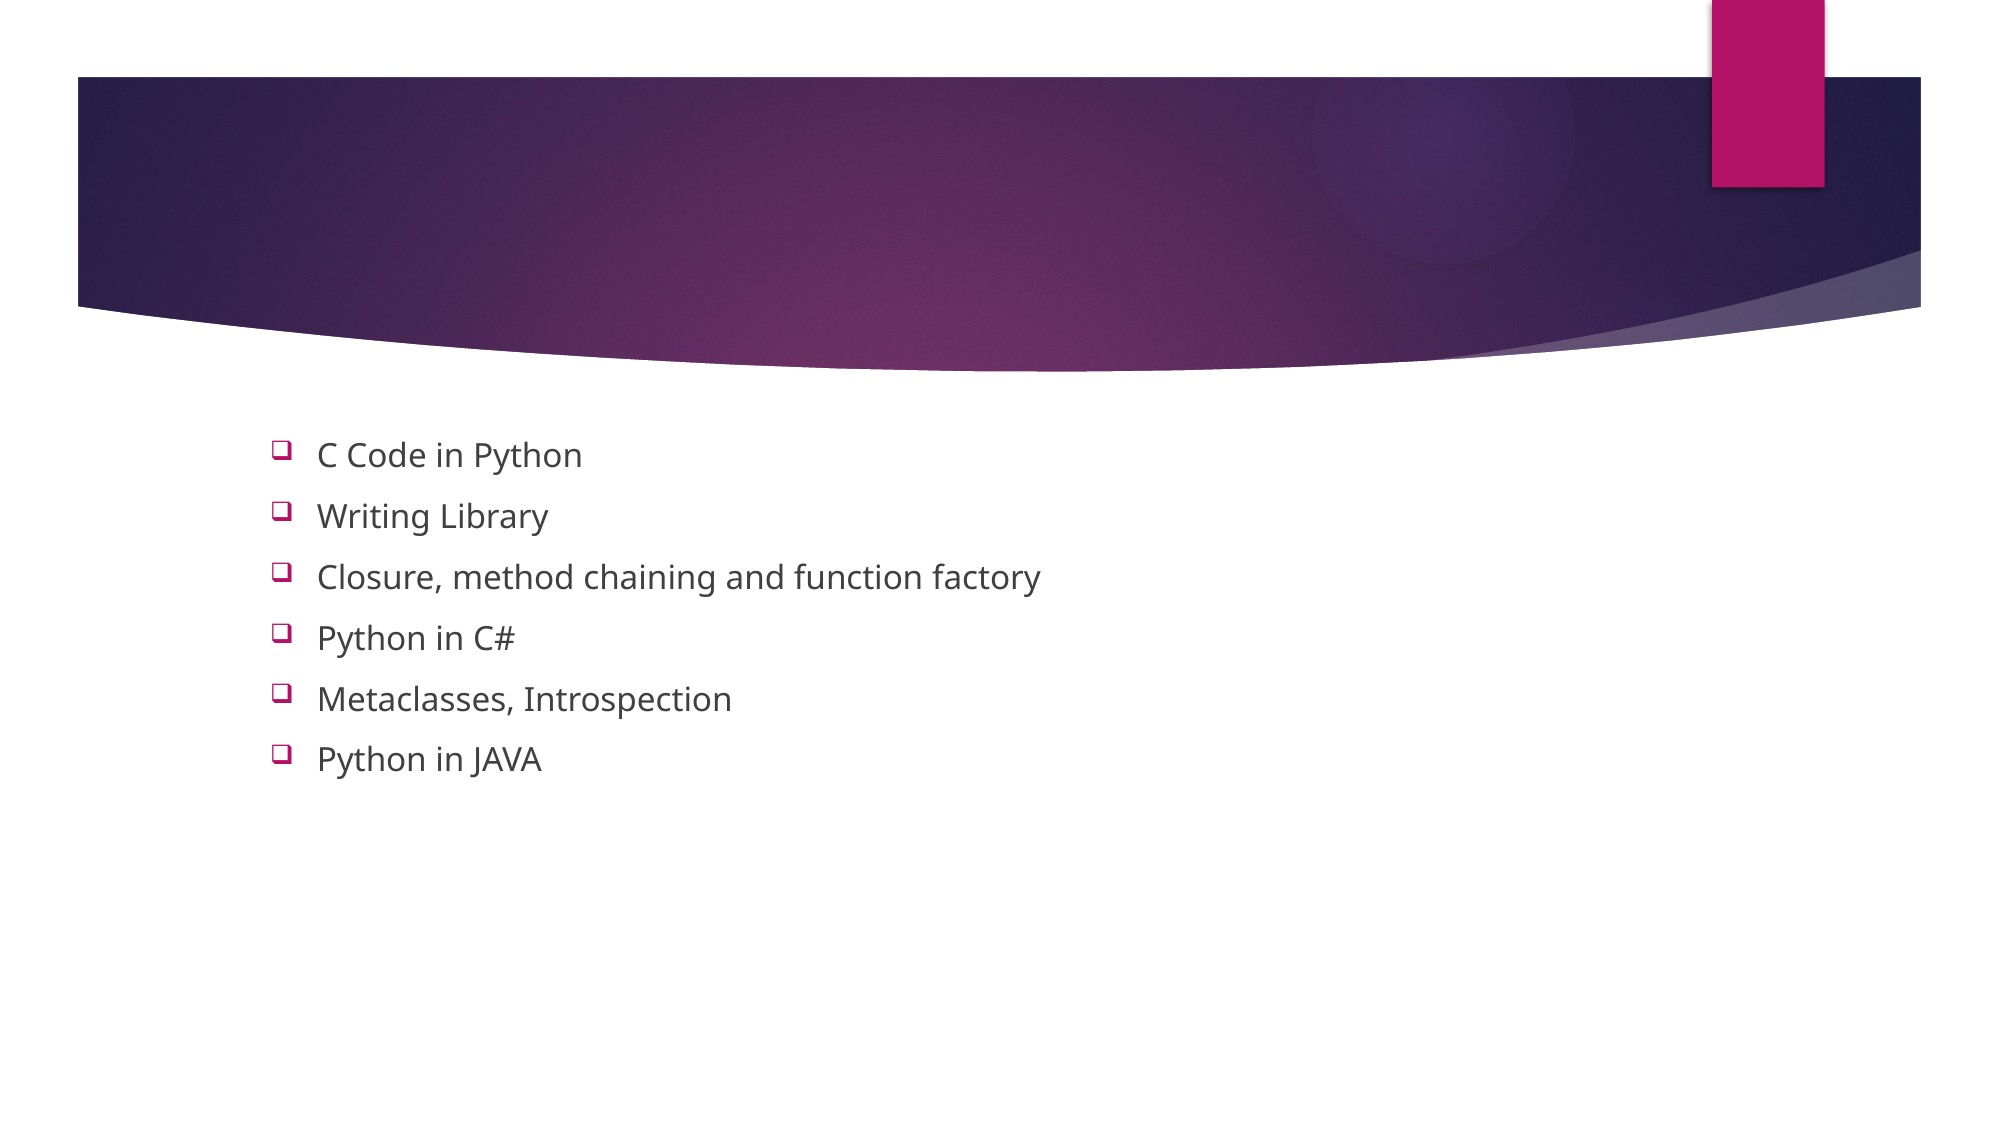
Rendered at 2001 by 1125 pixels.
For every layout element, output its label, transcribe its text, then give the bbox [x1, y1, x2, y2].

list C Code in Python Writing Library Closure, method chaining and function factory Python in C# Metaclasses, Introspection Python in JAVA [189, 427, 1638, 988]
